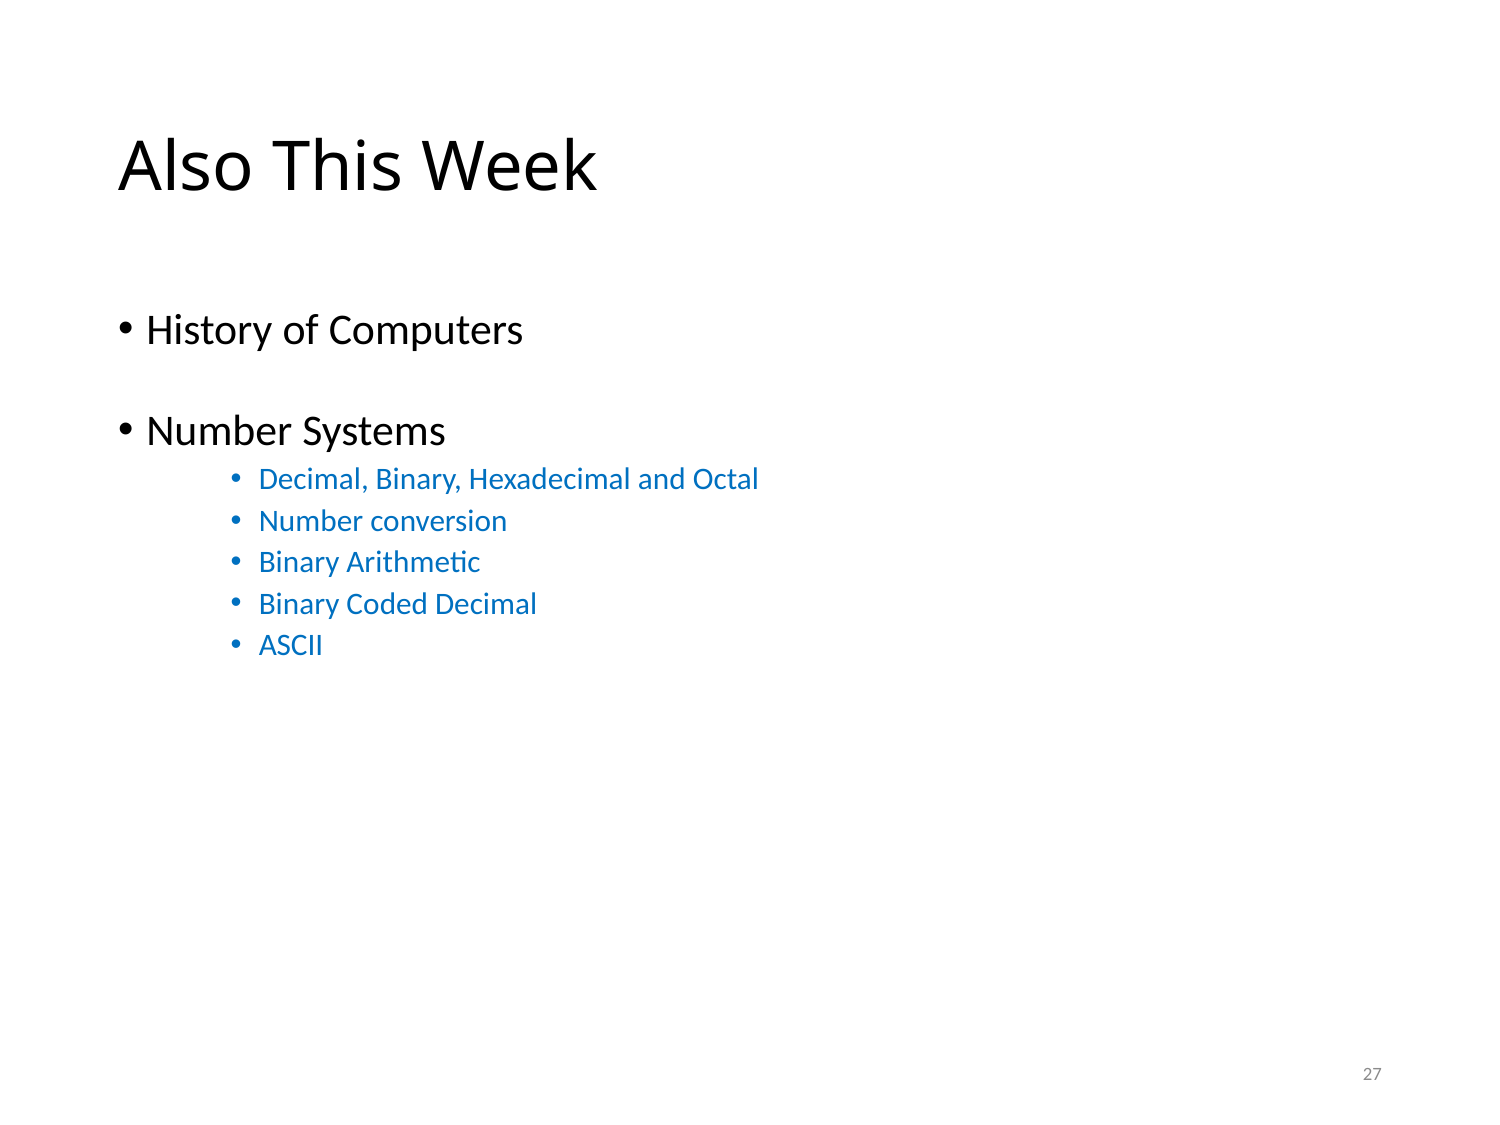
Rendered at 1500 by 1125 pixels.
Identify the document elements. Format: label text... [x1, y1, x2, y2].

title Also This Week [103, 59, 1397, 278]
list History of Computers Number Systems Decimal, Binary, Hexadecimal and Octal Number conversion Binary Arithmetic Binary Coded Decimal ASCII [103, 299, 1397, 1014]
slide_number 27 [1059, 1042, 1397, 1103]
